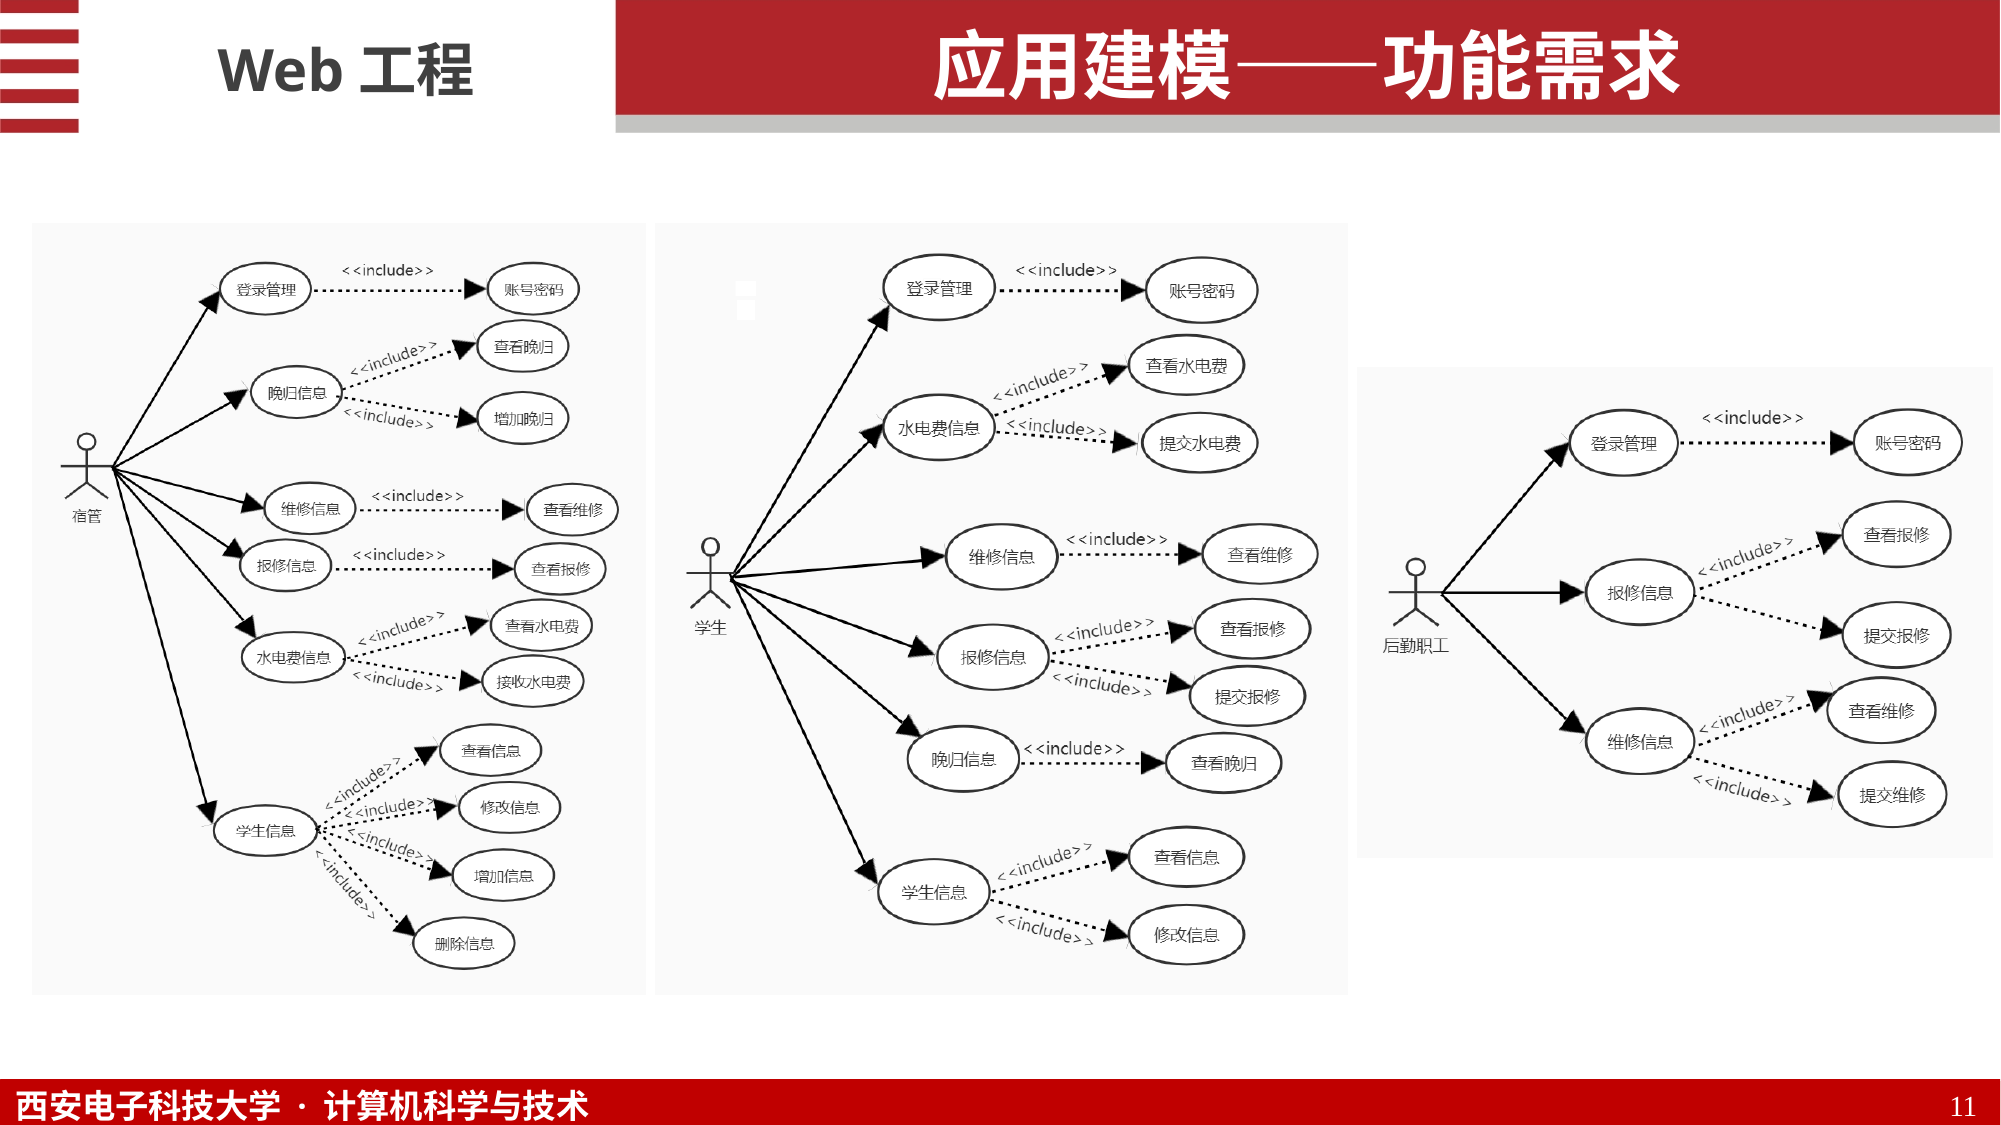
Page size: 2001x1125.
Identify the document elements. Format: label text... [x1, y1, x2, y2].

picture [0, 0, 2000, 1079]
text_box 应用建模——功能需求 [621, 19, 1993, 109]
slide_number 11 [1525, 1079, 1993, 1125]
